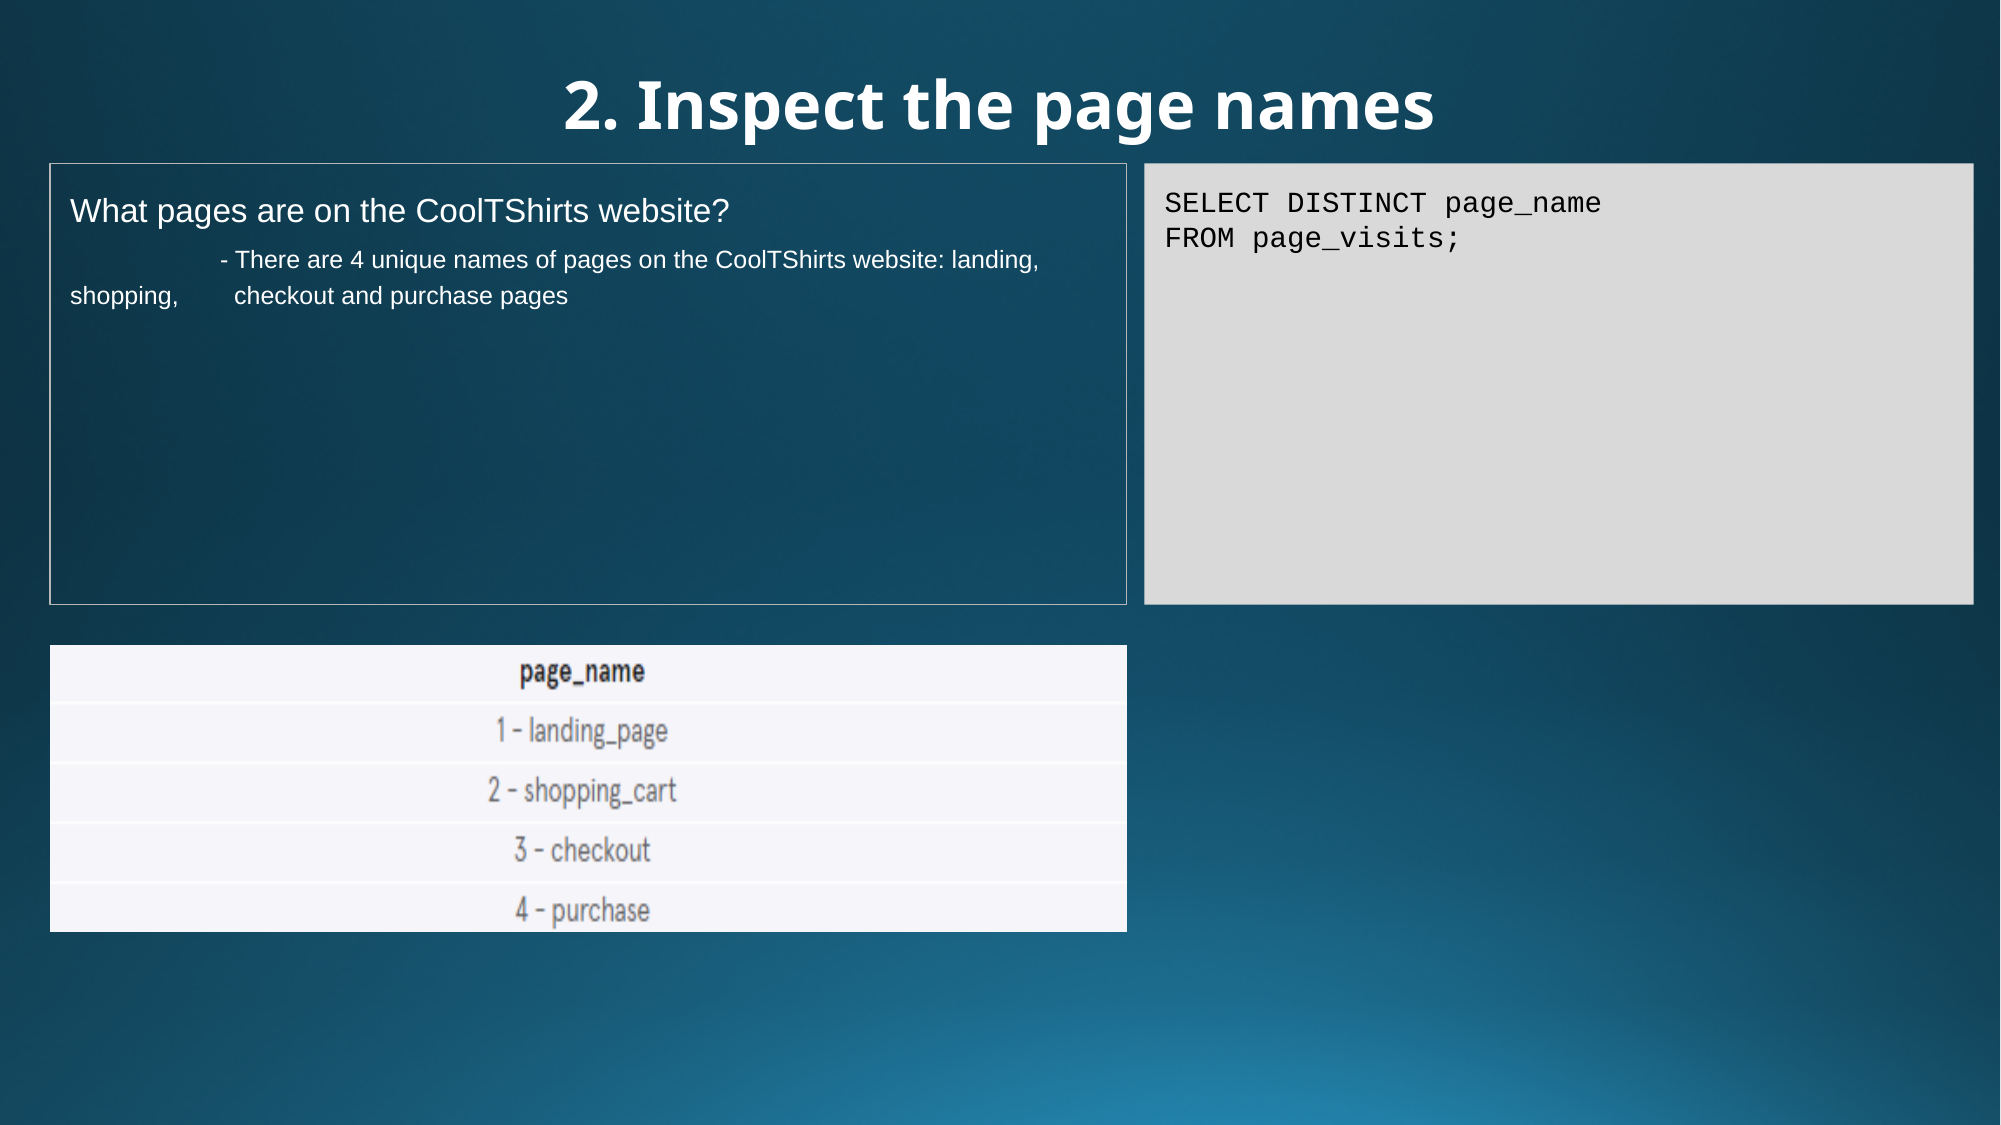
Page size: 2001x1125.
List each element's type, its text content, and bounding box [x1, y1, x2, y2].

picture [0, 0, 2001, 1125]
text_box 2. Inspect the page names [68, 15, 1932, 164]
text_box SELECT DISTINCT page_name FROM page_visits; [1144, 163, 1974, 605]
text_box What pages are on the CoolTShirts website? - There are 4 unique names of pages on the CoolTShirts website: landing, shopping, checkout and purchase pages [50, 163, 1127, 605]
